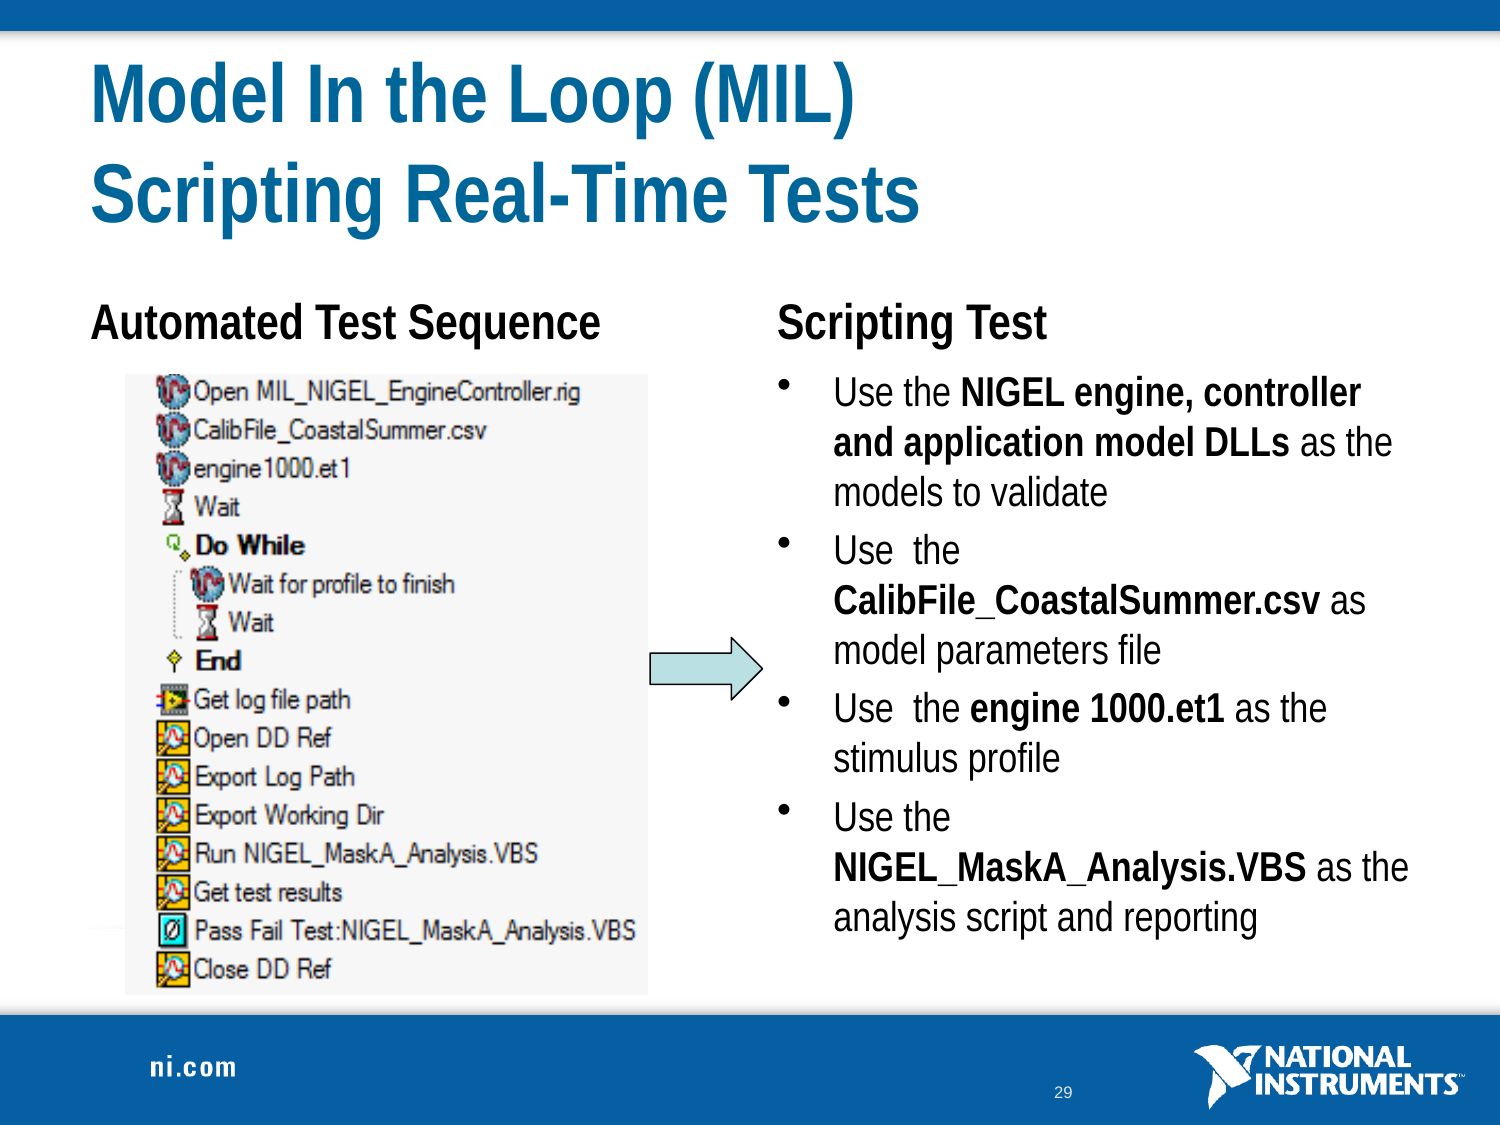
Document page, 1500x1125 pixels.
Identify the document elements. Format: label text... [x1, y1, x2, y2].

list Scripting Test [761, 251, 1426, 356]
list Use the NIGEL engine, controller and application model DLLs as the models to validate Use the CalibFile_CoastalSummer.csv as model parameters file Use the engine 1000.et1 as the stimulus profile Use the NIGEL_MaskA_Analysis.VBS as the analysis script and reporting [761, 356, 1426, 1006]
picture [0, 0, 1500, 1125]
list Automated Test Sequence [74, 251, 738, 357]
text_box [652, 637, 763, 700]
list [124, 374, 648, 995]
title Model In the Loop (MIL) Scripting Real-Time Tests [74, 44, 1426, 233]
